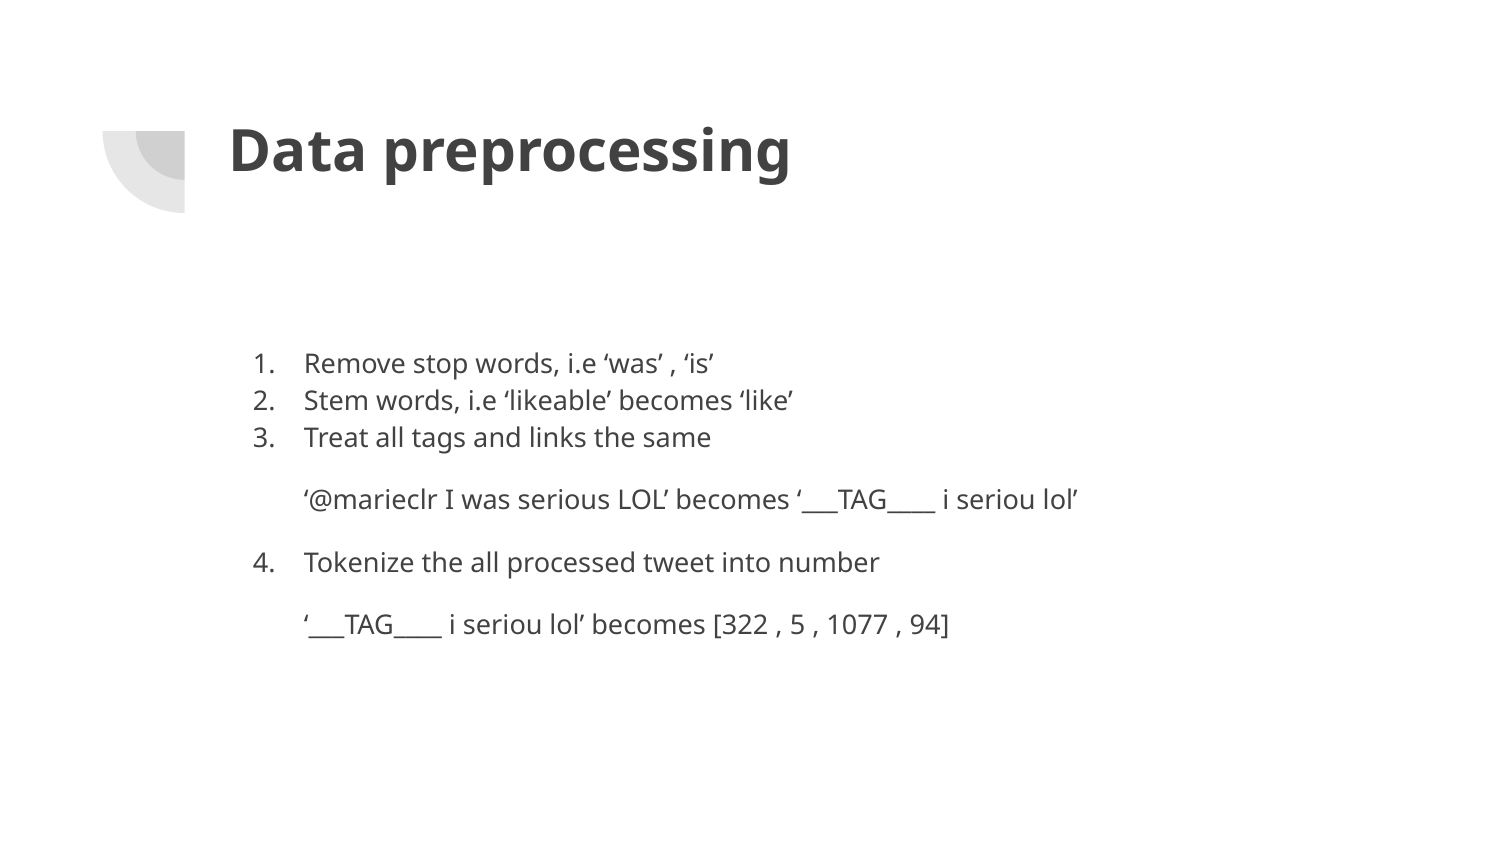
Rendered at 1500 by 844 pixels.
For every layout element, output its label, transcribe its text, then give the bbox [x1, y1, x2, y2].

title Data preprocessing [213, 98, 1368, 263]
list Remove stop words, i.e ‘was’ , ‘is’ Stem words, i.e ‘likeable’ becomes ‘like’ Treat all tags and links the same ‘@marieclr I was serious LOL’ becomes ‘___TAG____ i seriou lol’ Tokenize the all processed tweet into number ‘___TAG____ i seriou lol’ becomes [322 , 5 , 1077 , 94] [213, 326, 1368, 744]
